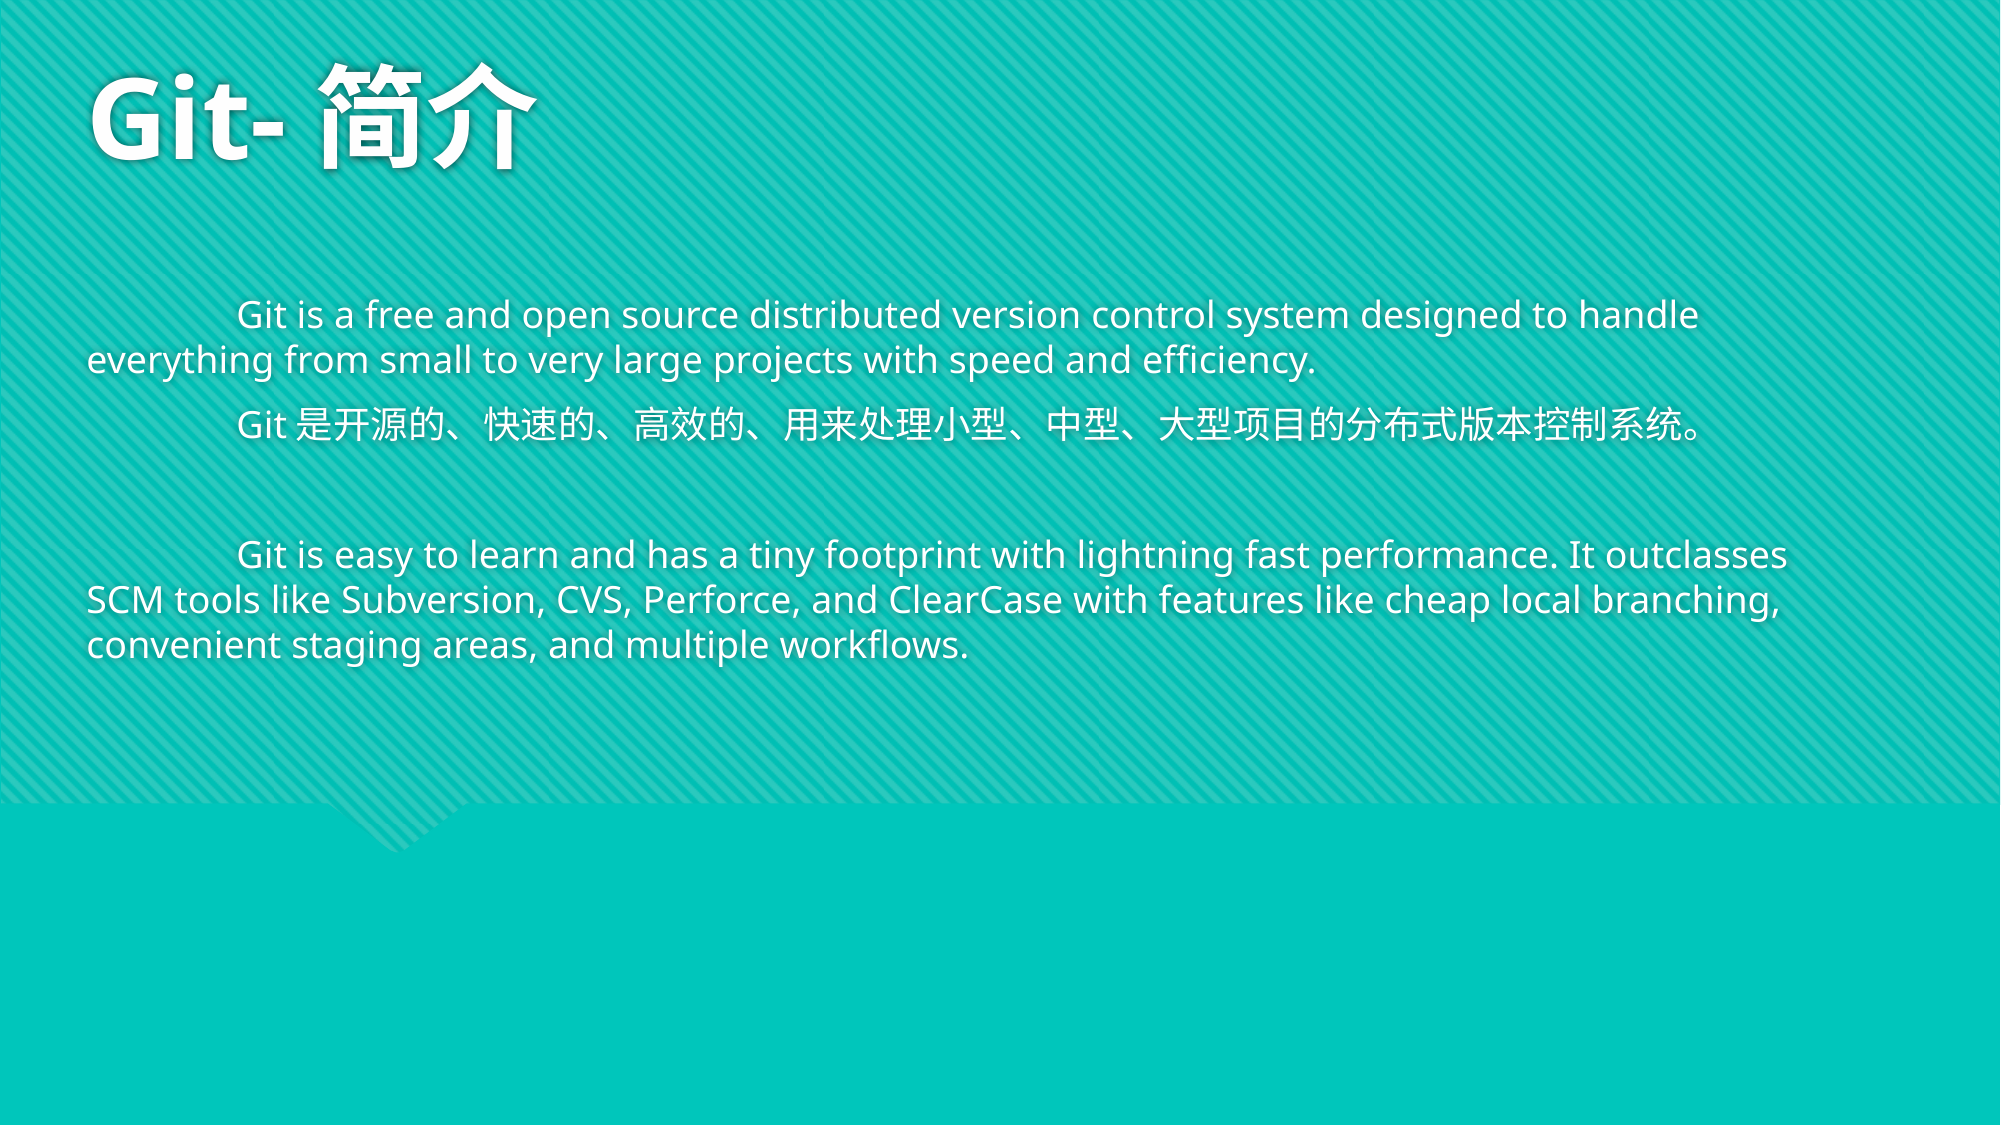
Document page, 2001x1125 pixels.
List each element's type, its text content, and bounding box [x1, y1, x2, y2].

title Git-简介 [71, 58, 1806, 190]
subtitle Git is a free and open source distributed version control system designed to handle everything from small to very large projects with speed and efficiency. Git是开源的、快速的、高效的、用来处理小型、中型、大型项目的分布式版本控制系统。 Git is easy to learn and has a tiny footprint with lightning fast performance. It outclasses SCM tools like Subversion, CVS, Perforce, and ClearCase with features like cheap local branching, convenient staging areas, and multiple workflows. [71, 283, 1806, 895]
